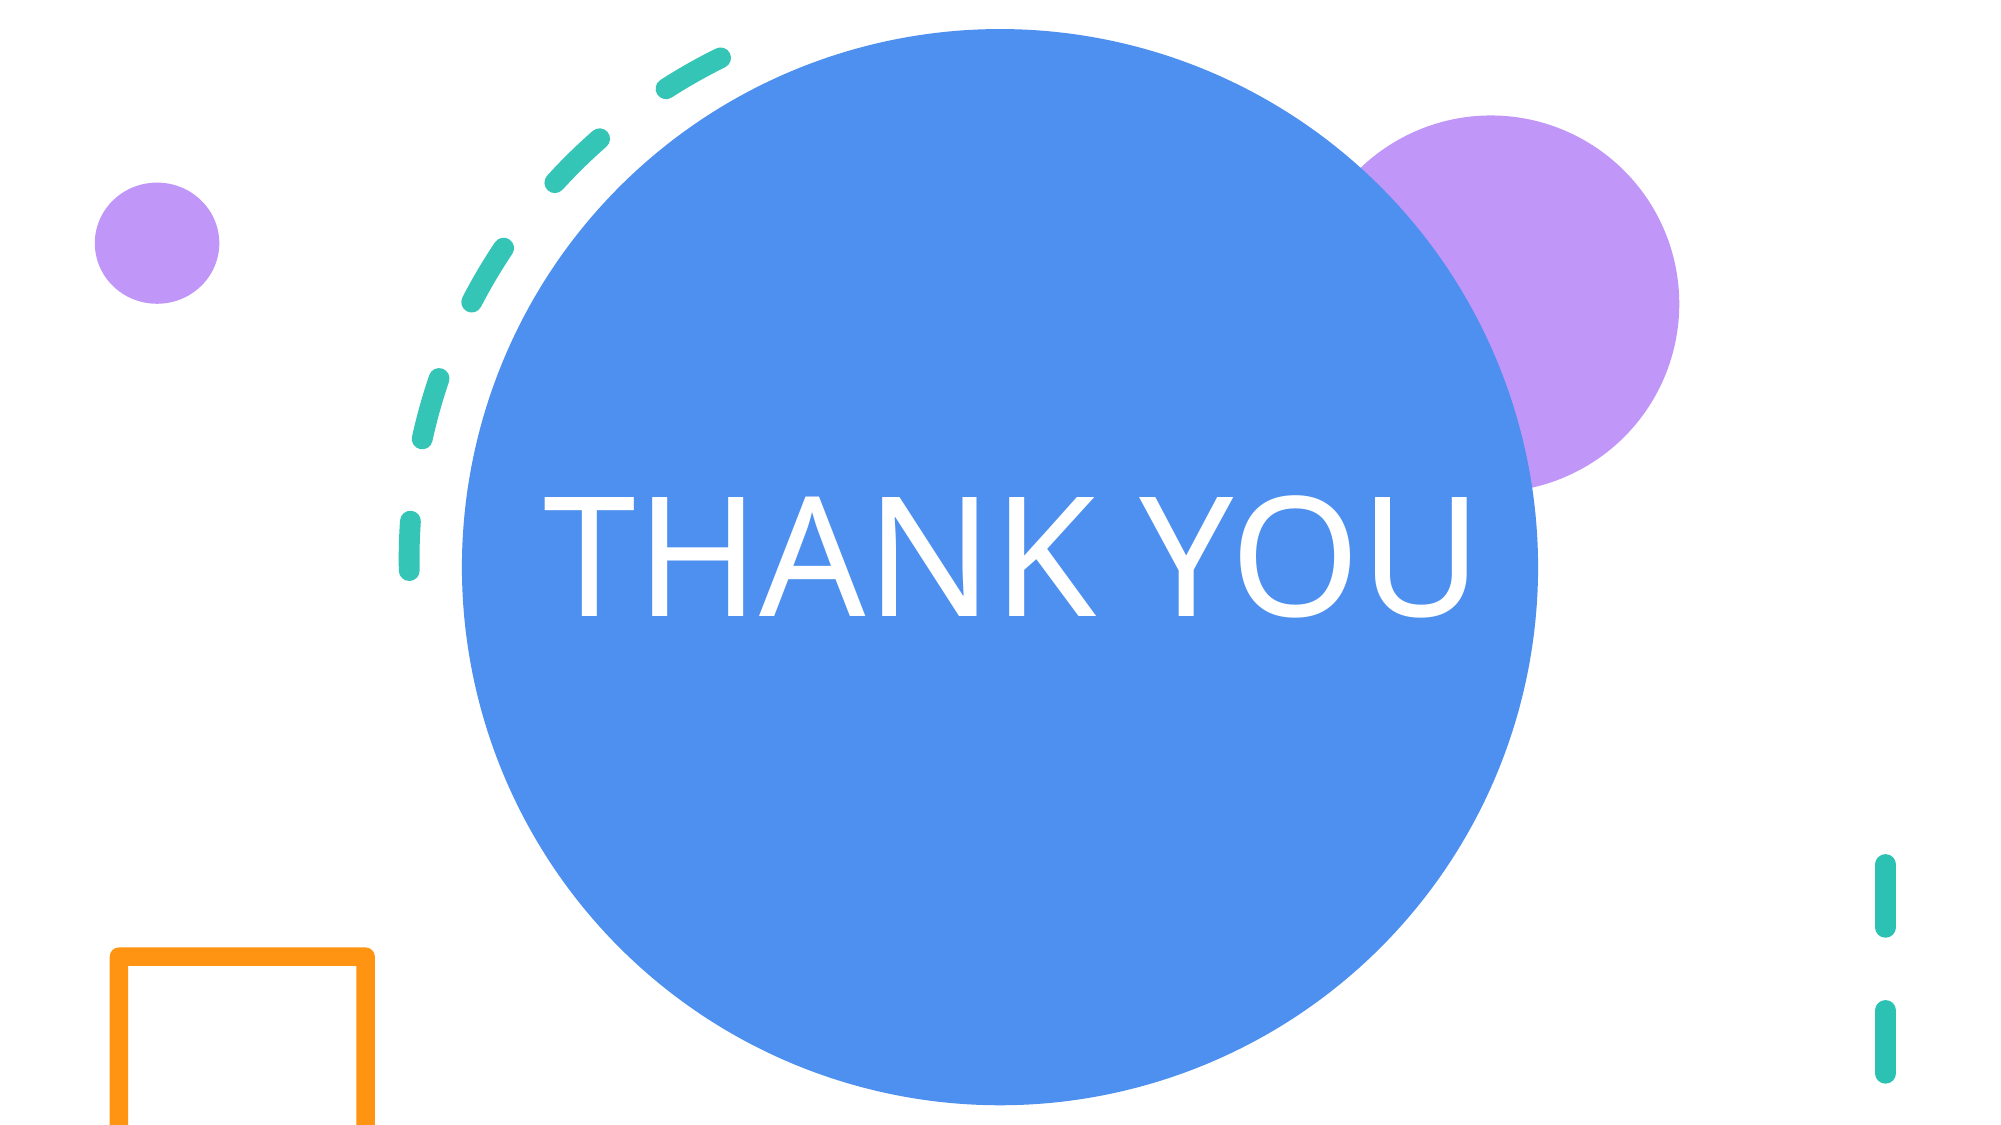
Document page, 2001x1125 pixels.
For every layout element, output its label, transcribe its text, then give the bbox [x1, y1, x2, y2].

title THANK YOU [475, 311, 1552, 814]
